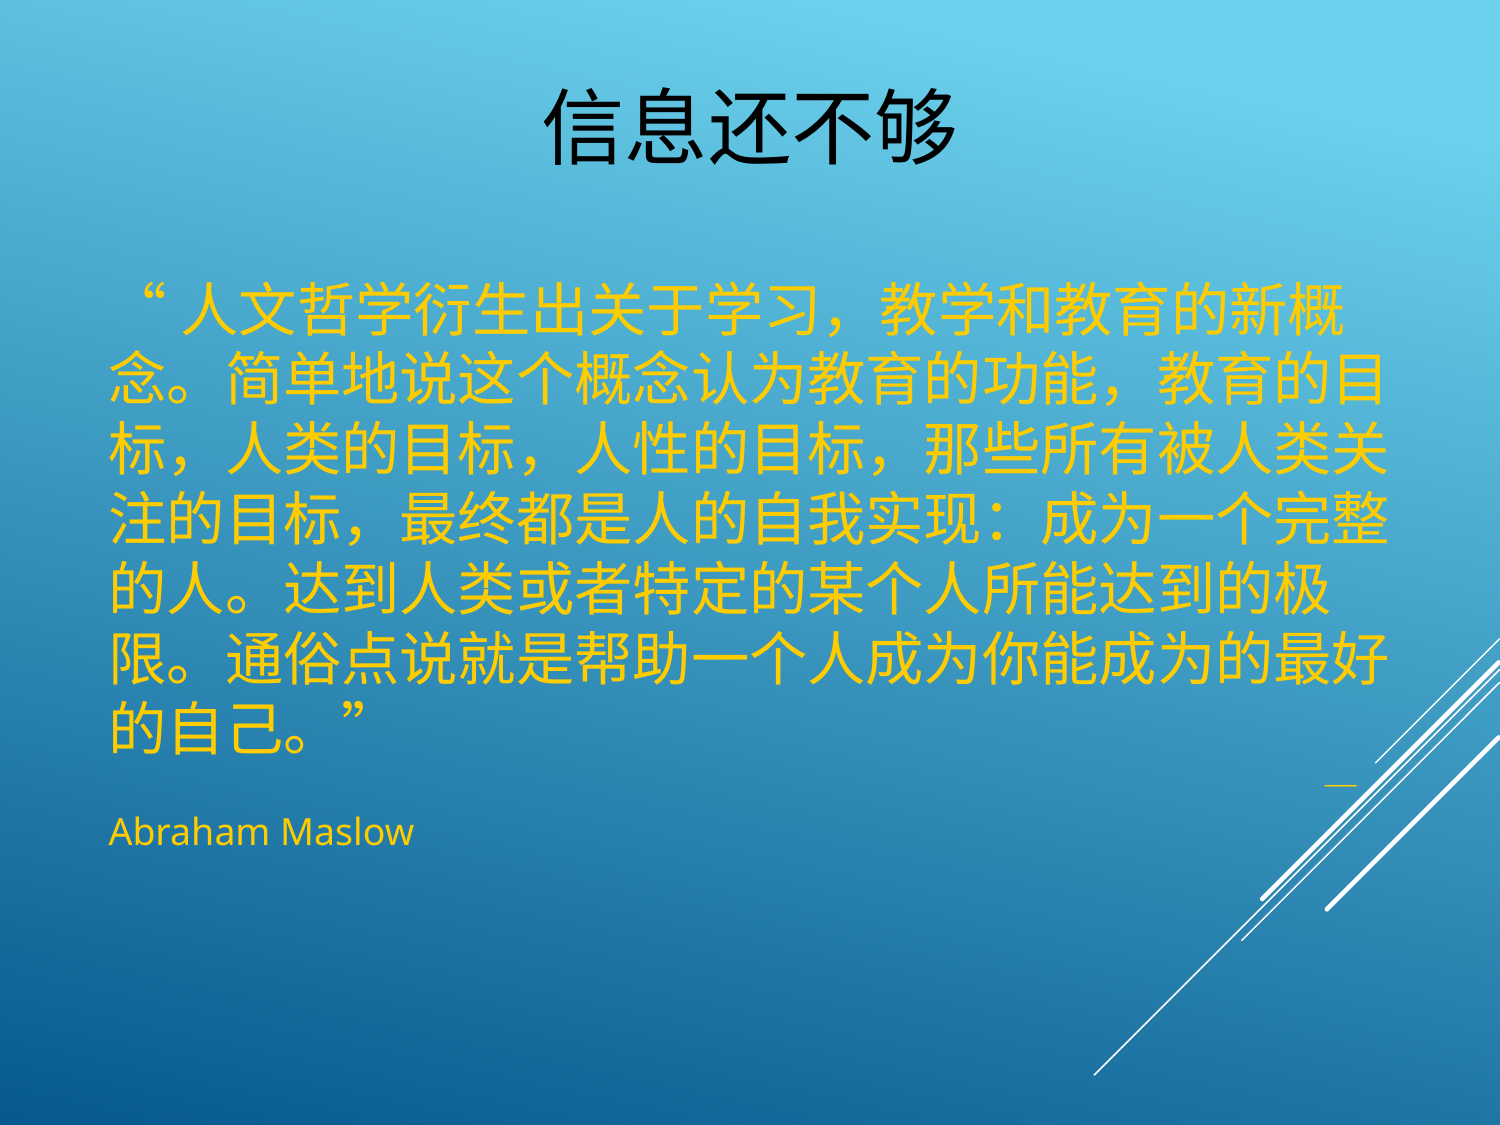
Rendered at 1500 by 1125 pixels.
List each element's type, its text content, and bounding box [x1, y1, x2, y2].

text_box “人文哲学衍生出关于学习，教学和教育的新概念。简单地说这个概念认为教育的功能，教育的目标，人类的目标，人性的目标，那些所有被人类关注的目标，最终都是人的自我实现：成为一个完整的人。达到人类或者特定的某个人所能达到的极限。通俗点说就是帮助一个人成为你能成为的最好的自己。” —Abraham Maslow [93, 237, 1407, 888]
text_box 信息还不够 [0, 75, 1500, 175]
